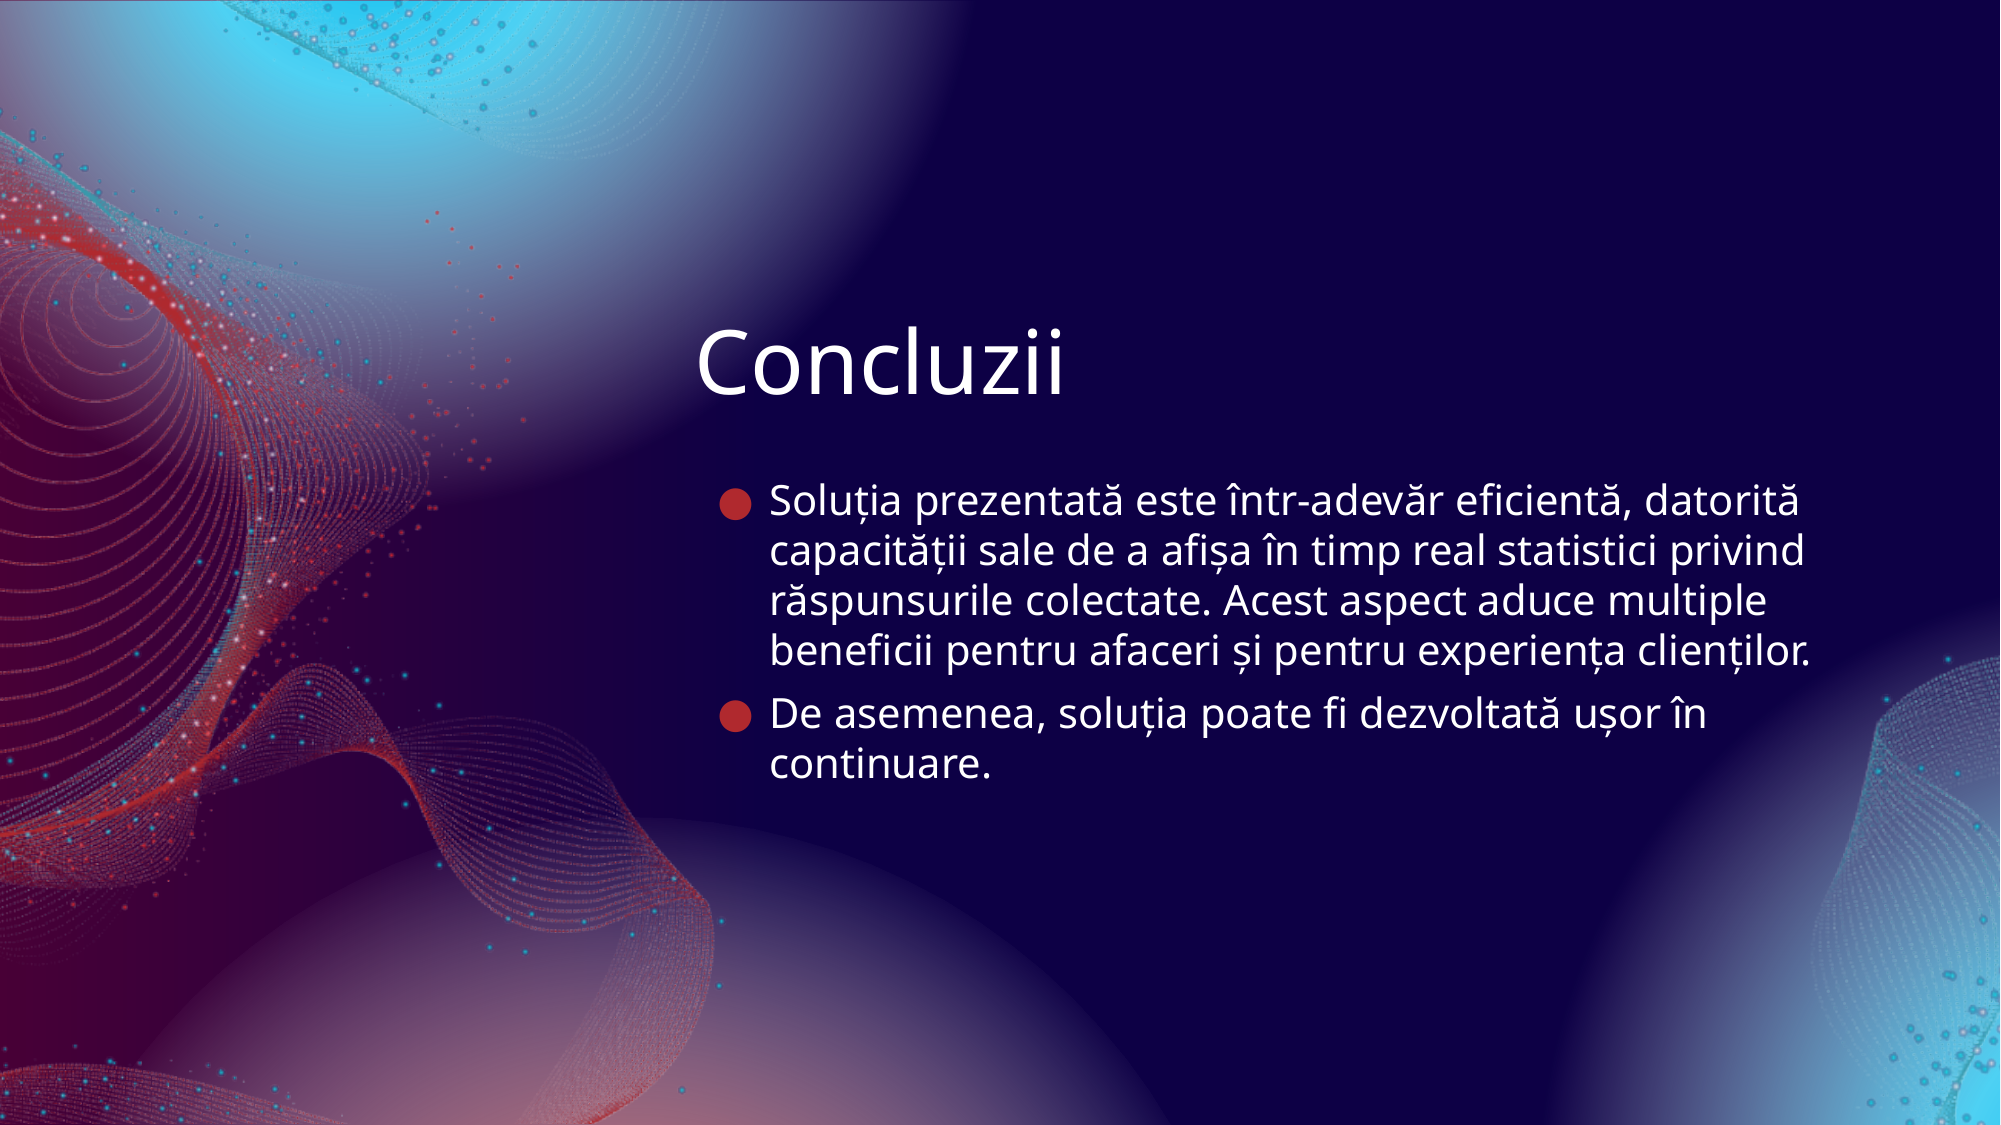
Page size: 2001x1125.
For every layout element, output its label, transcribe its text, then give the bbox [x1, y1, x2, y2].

title Concluzii [679, 290, 1841, 430]
picture [0, 0, 741, 1124]
subtitle Soluția prezentată este într-adevăr eficientă, datorită capacității sale de a afișa în timp real statistici privind răspunsurile colectate. Acest aspect aduce multiple beneficii pentru afaceri și pentru experiența clienților. De asemenea, soluția poate fi dezvoltată ușor în continuare. [679, 458, 1841, 835]
picture [1539, 582, 2001, 1125]
